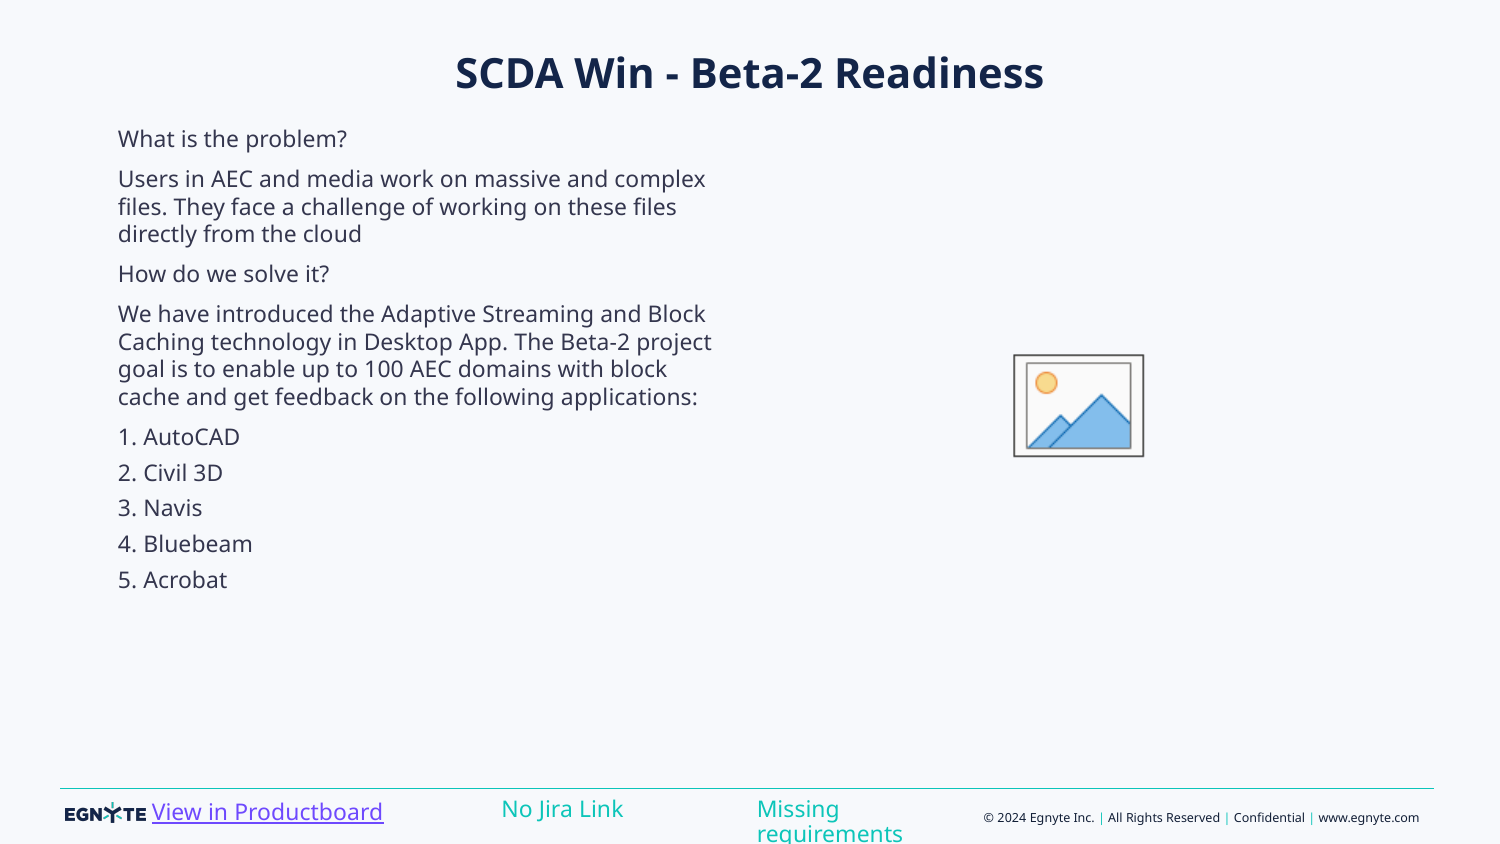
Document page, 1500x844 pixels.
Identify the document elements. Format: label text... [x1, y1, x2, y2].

list No Jira Link [486, 790, 741, 835]
list What is the problem? Users in AEC and media work on massive and complex files. They face a challenge of working on these files directly from the cloud How do we solve it? We have introduced the Adaptive Streaming and Block Caching technology in Desktop App. The Beta-2 project goal is to enable up to 100 AEC domains with block cache and get feedback on the following applications: 1. AutoCAD 2. Civil 3D 3. Navis 4. Bluebeam 5. Acrobat [103, 117, 741, 693]
list Missing requirements [742, 790, 997, 835]
list View in Productboard [137, 790, 486, 835]
picture [65, 802, 137, 823]
picture [761, 119, 1397, 693]
title SCDA Win - Beta-2 Readiness [103, 44, 1397, 106]
